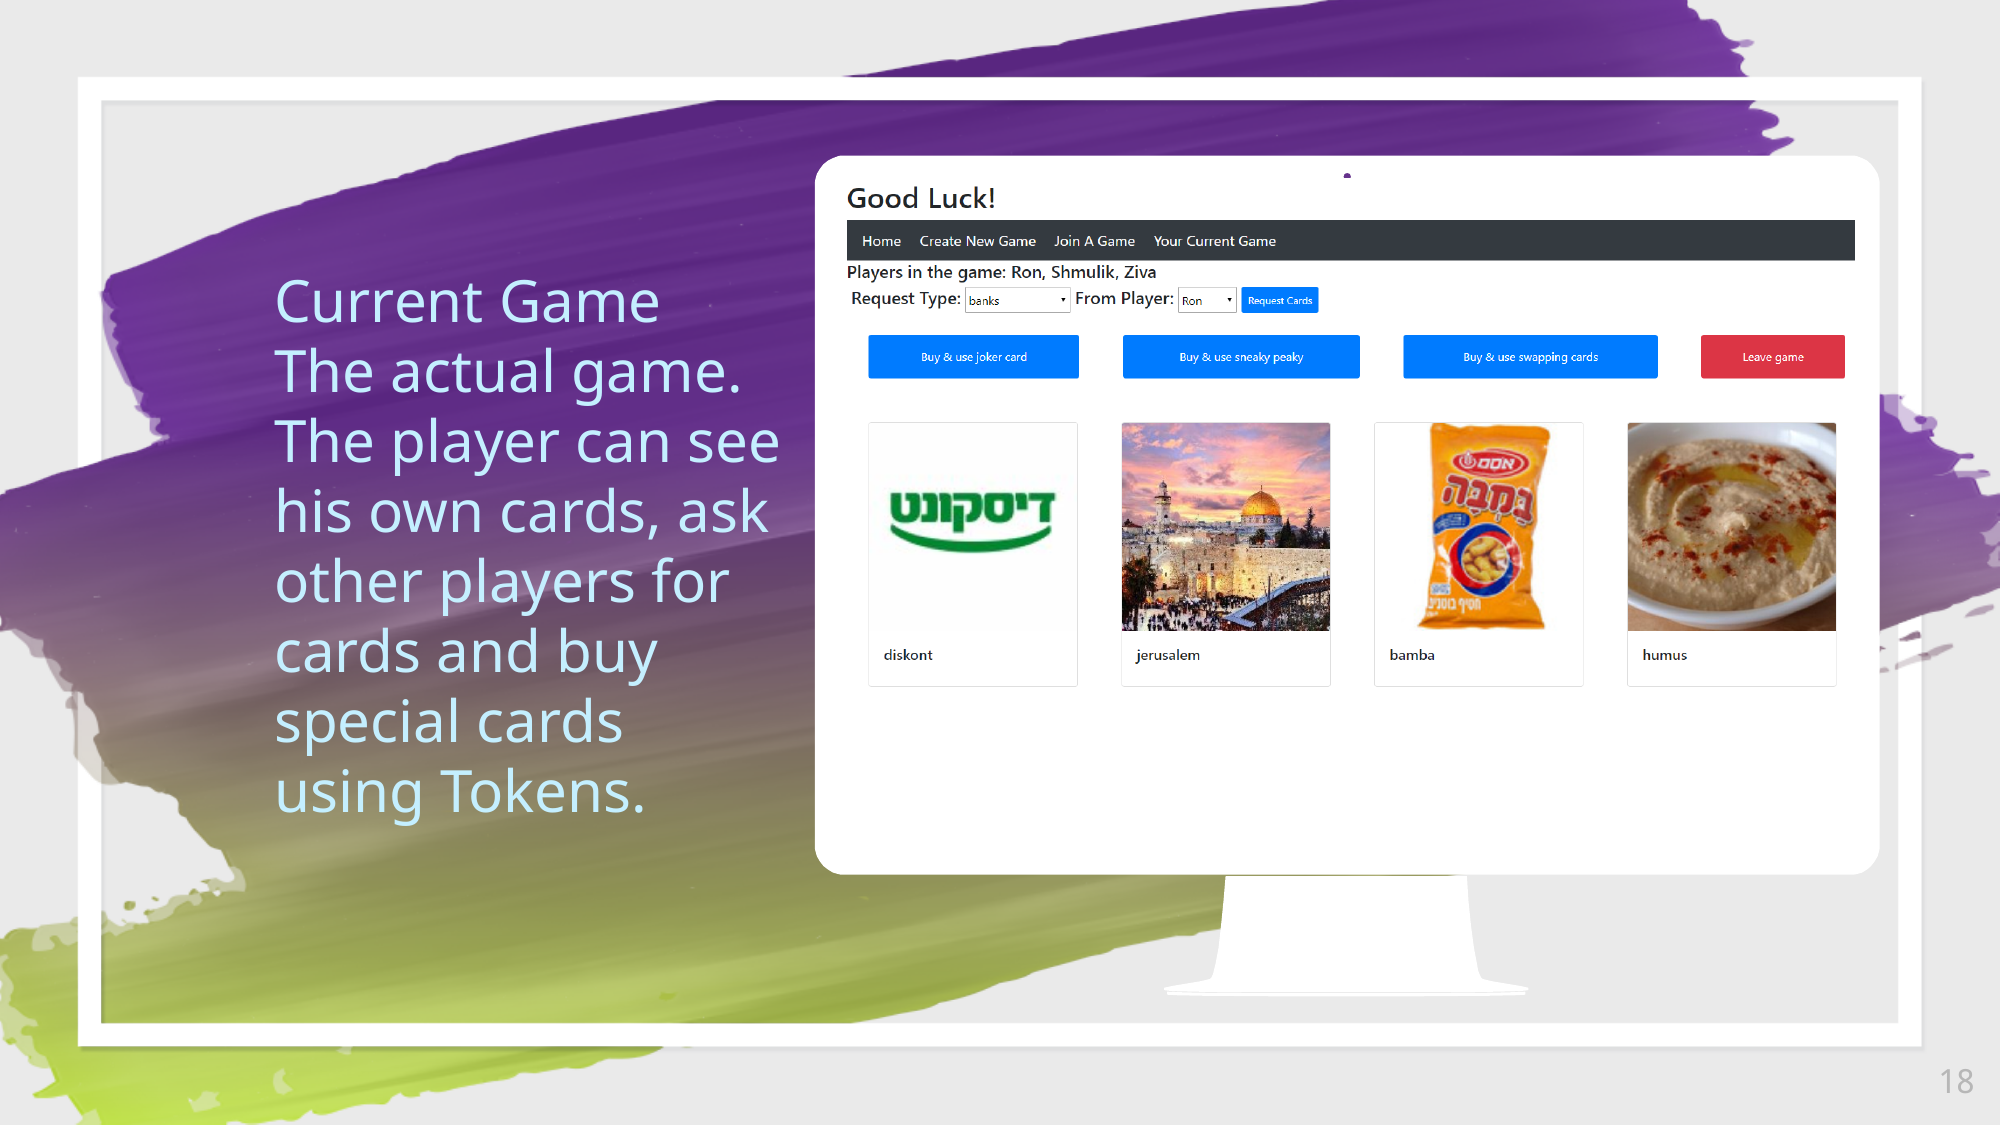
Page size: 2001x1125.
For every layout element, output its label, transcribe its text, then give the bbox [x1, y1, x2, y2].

slide_number 18 [1854, 1038, 1975, 1125]
text_box Current Game The actual game. The player can see his own cards, ask other players for cards and buy special cards using Tokens. [259, 257, 805, 832]
text_box [1164, 876, 1529, 997]
text_box [814, 155, 1880, 875]
picture [0, 0, 2000, 1125]
